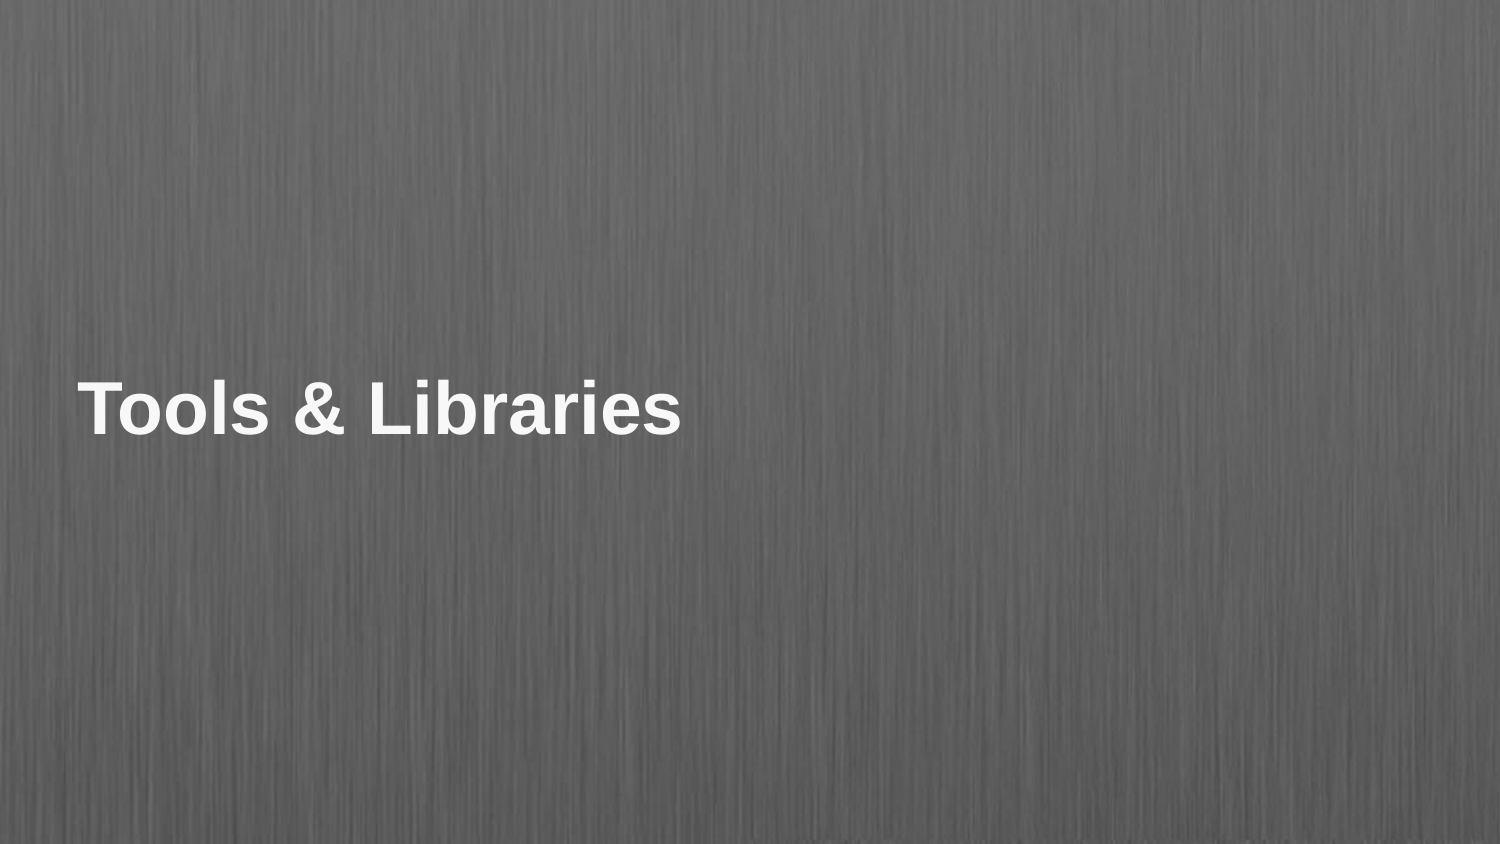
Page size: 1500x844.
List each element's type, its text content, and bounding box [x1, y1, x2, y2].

picture [0, 0, 1500, 844]
title Tools & Libraries [62, 334, 1413, 476]
